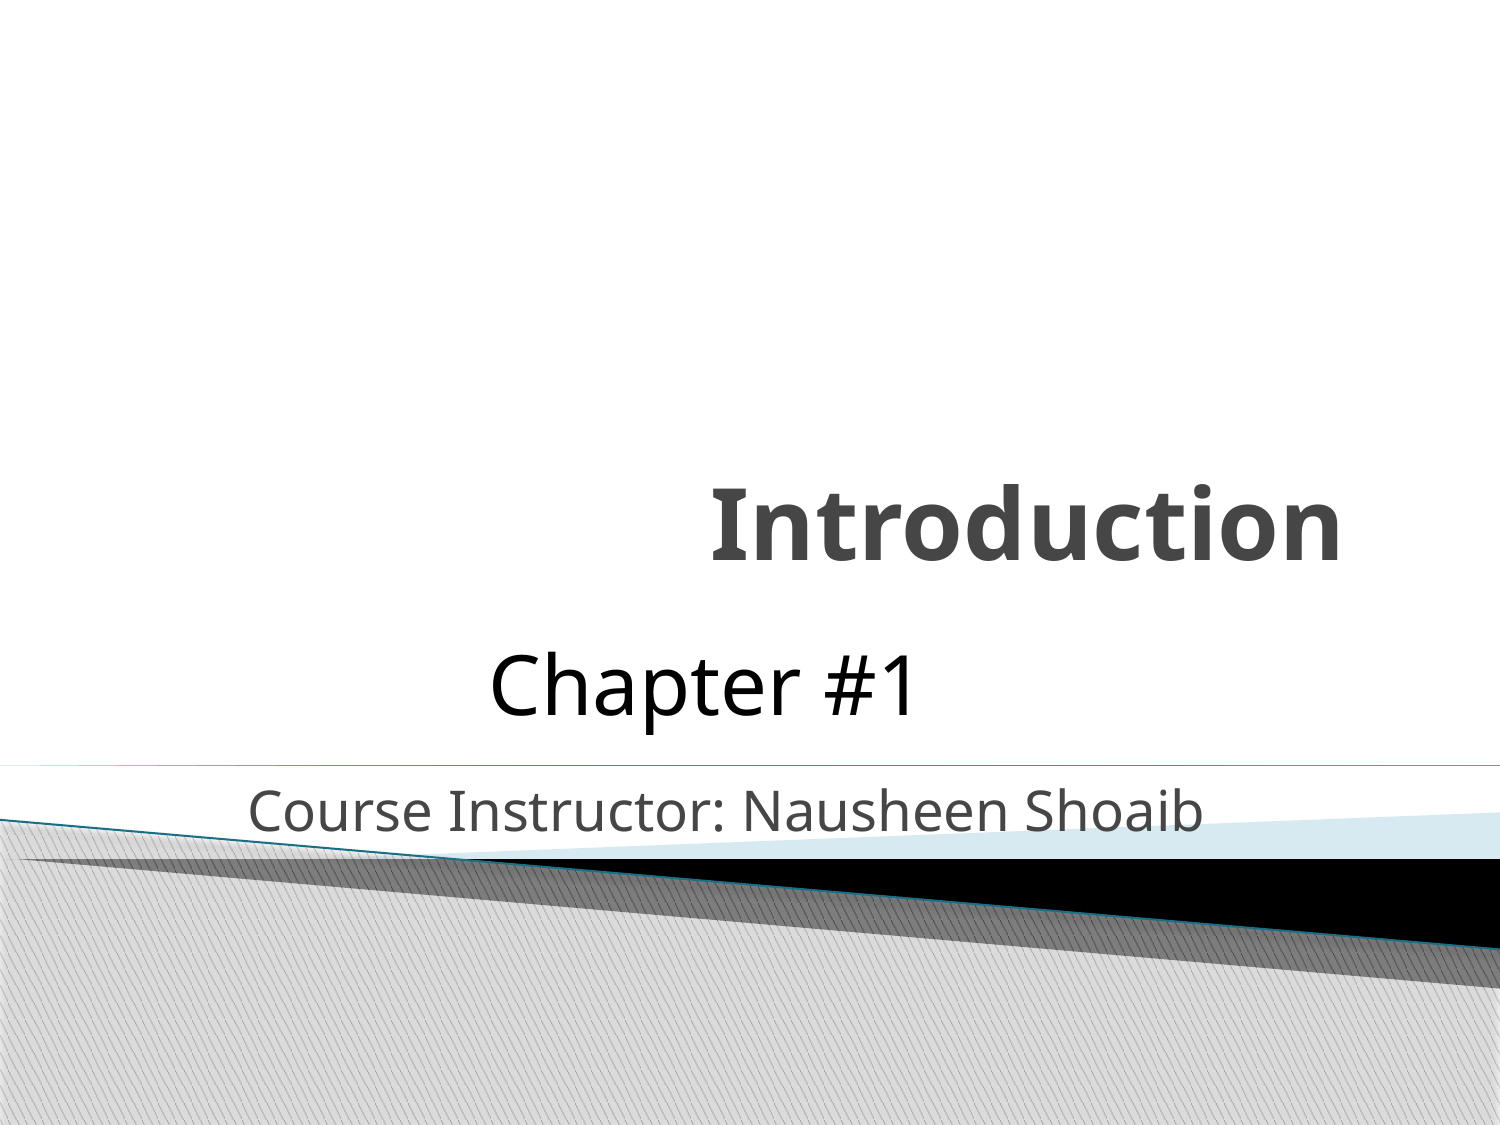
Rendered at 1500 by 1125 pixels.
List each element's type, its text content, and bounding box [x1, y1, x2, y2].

text_box Chapter #1 [473, 624, 940, 740]
picture [1376, 940, 1500, 989]
subtitle Course Instructor: Nausheen Shoaib [87, 767, 1376, 1056]
picture [5, 859, 87, 866]
title Introduction [112, 287, 1388, 588]
